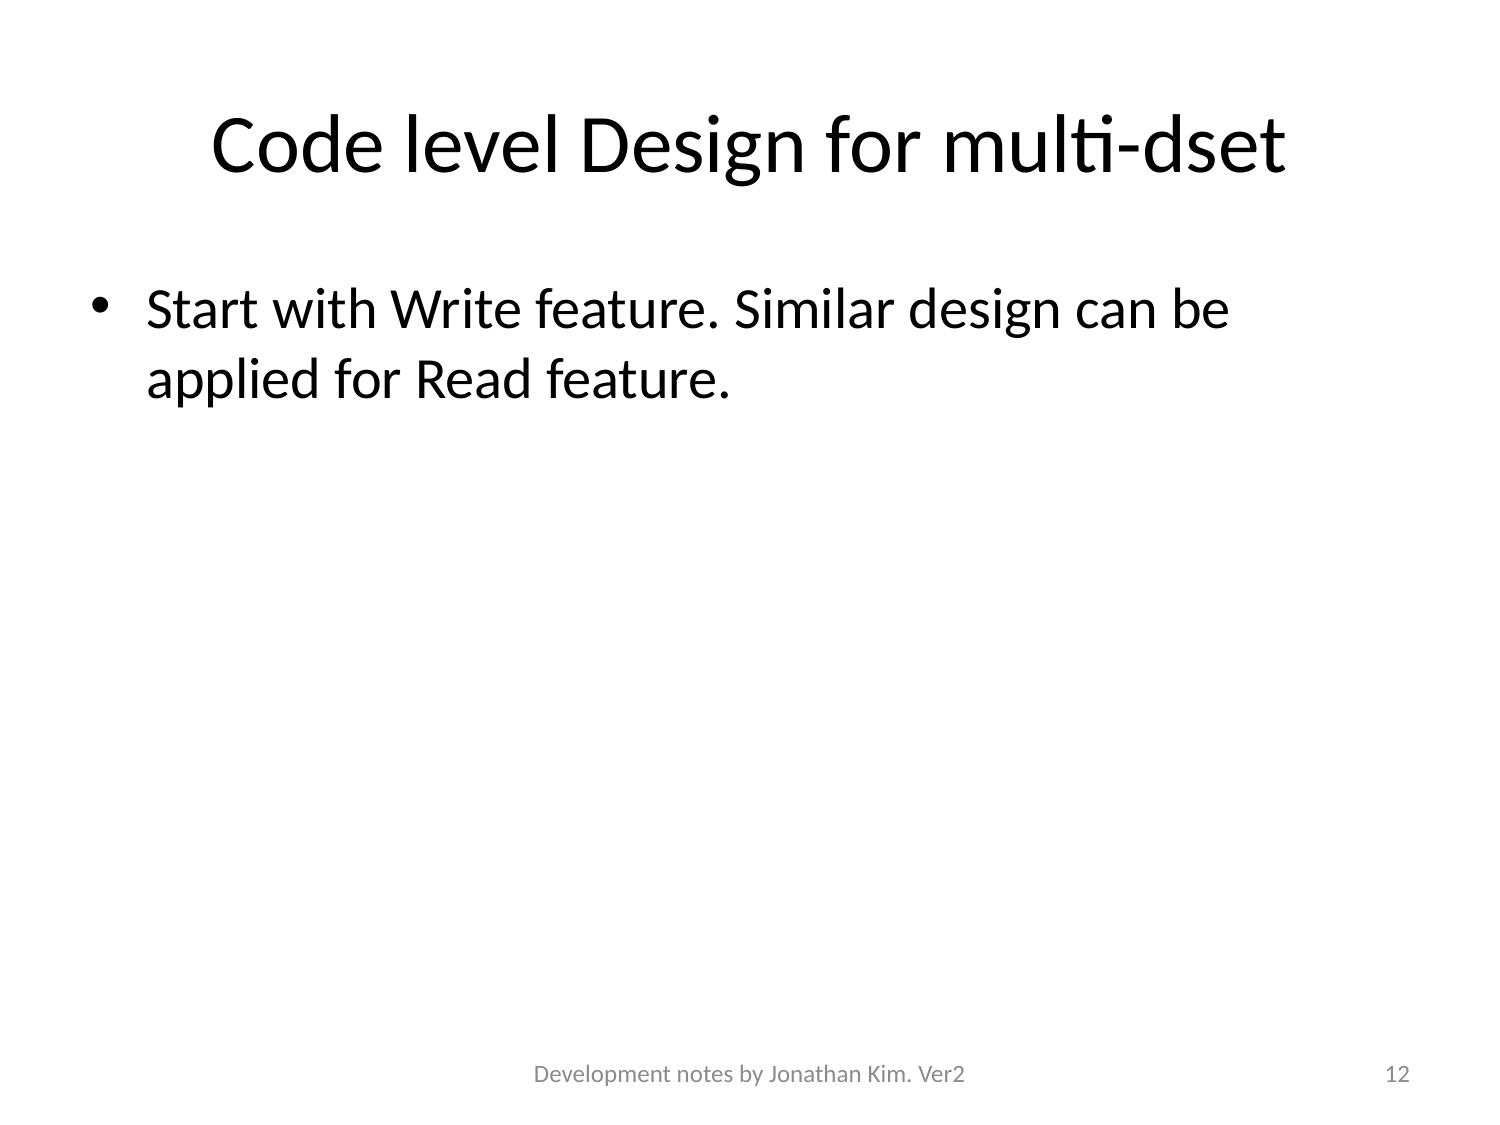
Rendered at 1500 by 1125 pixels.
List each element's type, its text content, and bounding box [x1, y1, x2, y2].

footer Development notes by Jonathan Kim. Ver2 [512, 1042, 988, 1103]
title Code level Design for multi-dset [75, 45, 1425, 233]
slide_number 12 [1074, 1042, 1425, 1103]
list Start with Write feature. Similar design can be applied for Read feature. [75, 262, 1425, 1005]
